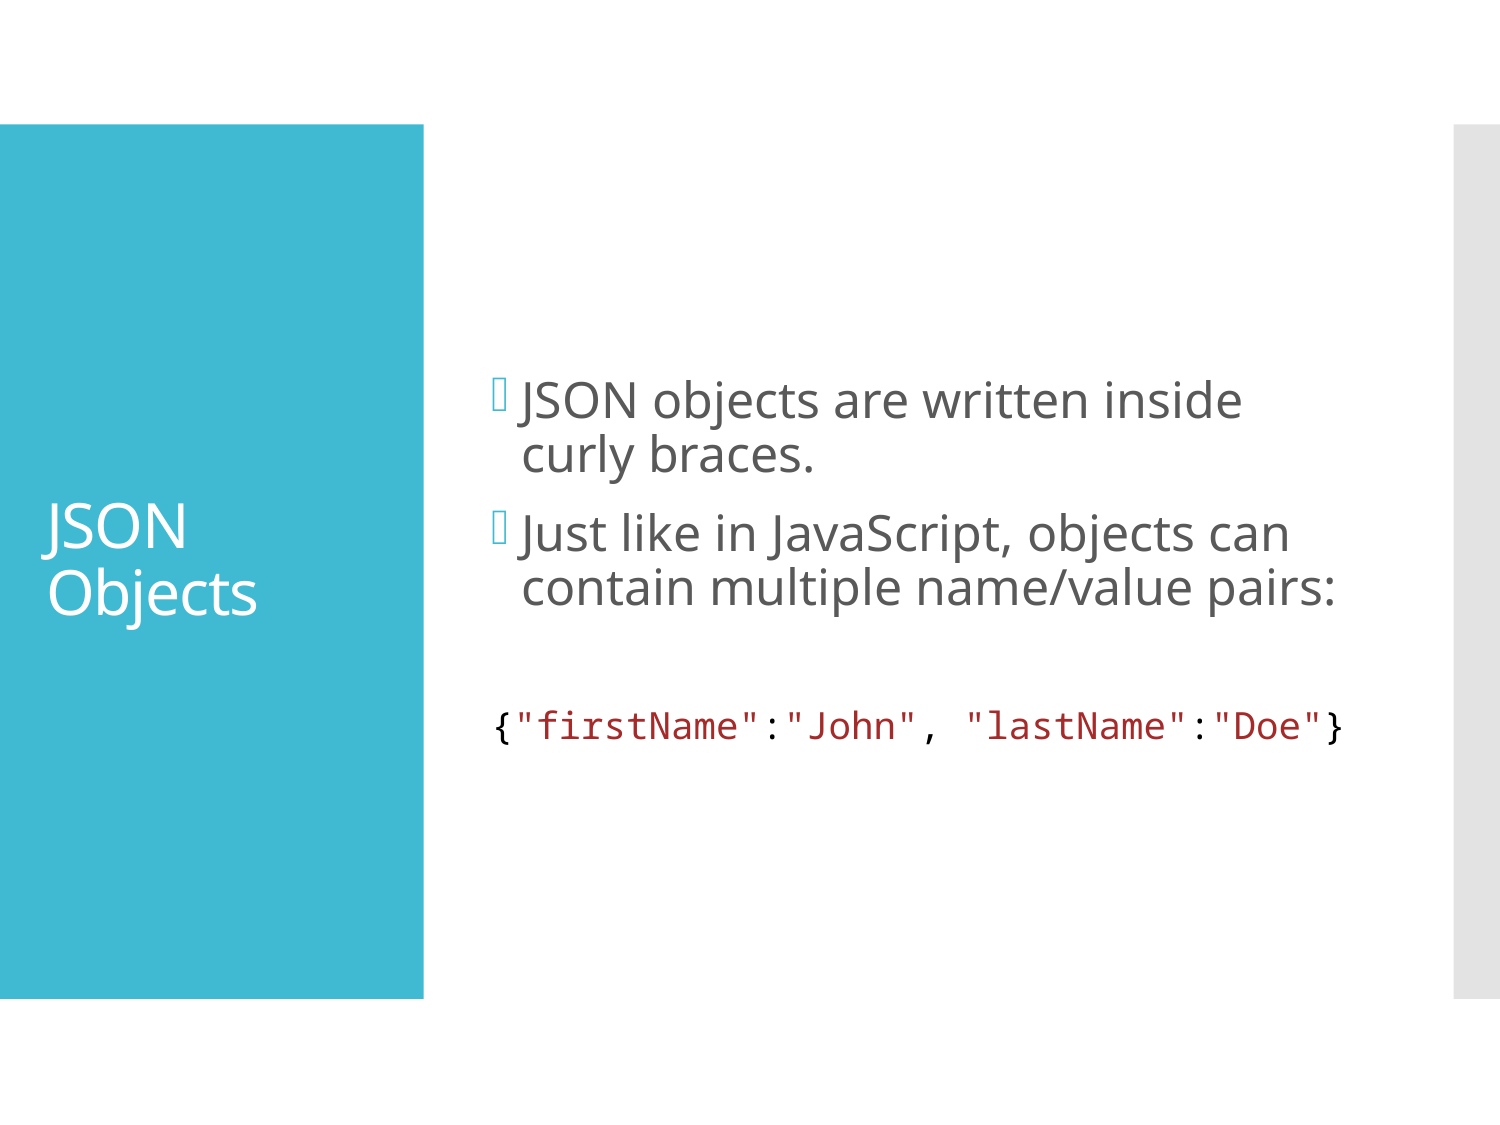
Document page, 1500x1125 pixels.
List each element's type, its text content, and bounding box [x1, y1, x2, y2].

list JSON objects are written inside curly braces. Just like in JavaScript, objects can contain multiple name/value pairs: {"firstName":"John", "lastName":"Doe"} [476, 141, 1376, 982]
title JSON Objects [31, 184, 394, 940]
